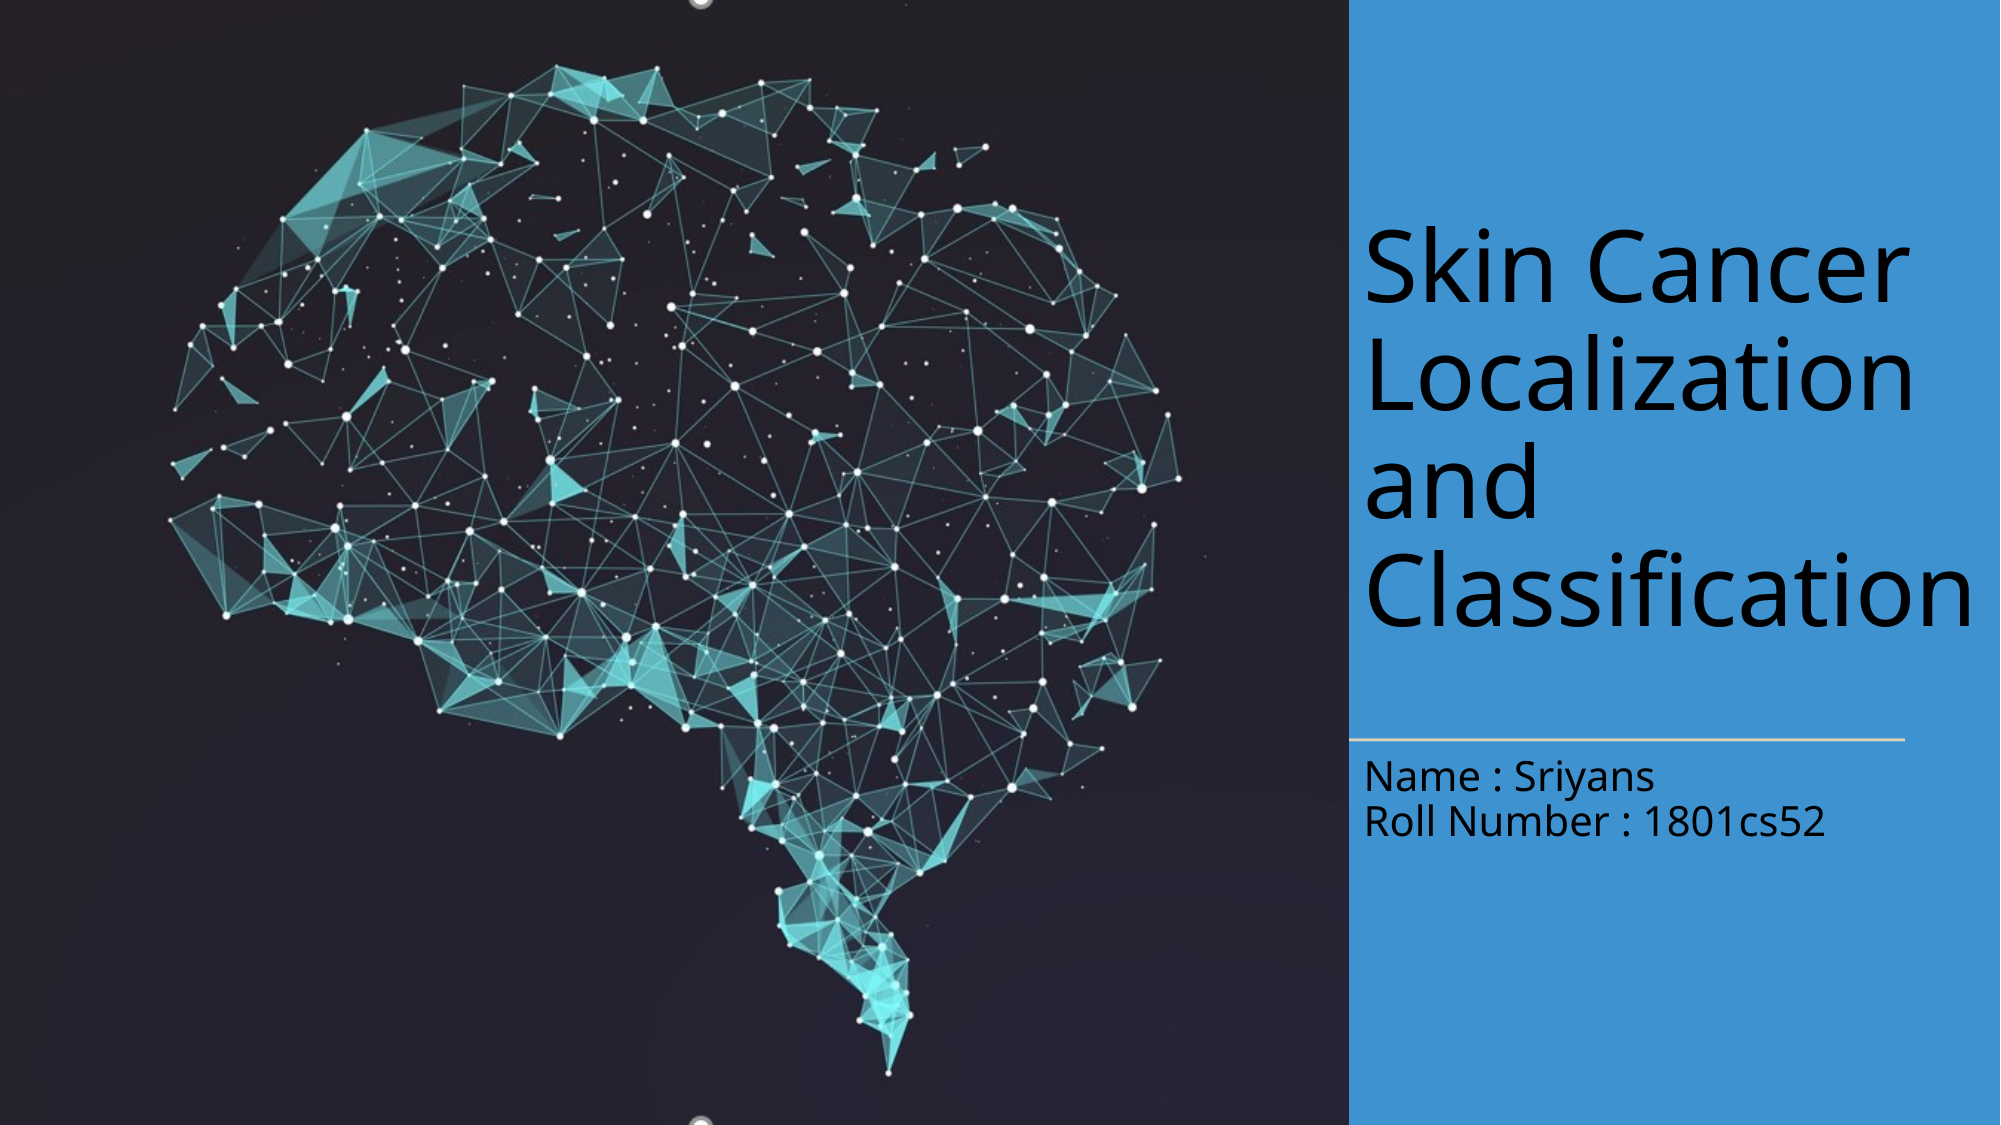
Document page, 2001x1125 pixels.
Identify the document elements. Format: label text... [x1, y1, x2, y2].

picture [0, 0, 1349, 1125]
title Skin Cancer Localization and Classification Name : Sriyans Roll Number : 1801cs52 [1349, 0, 2000, 854]
